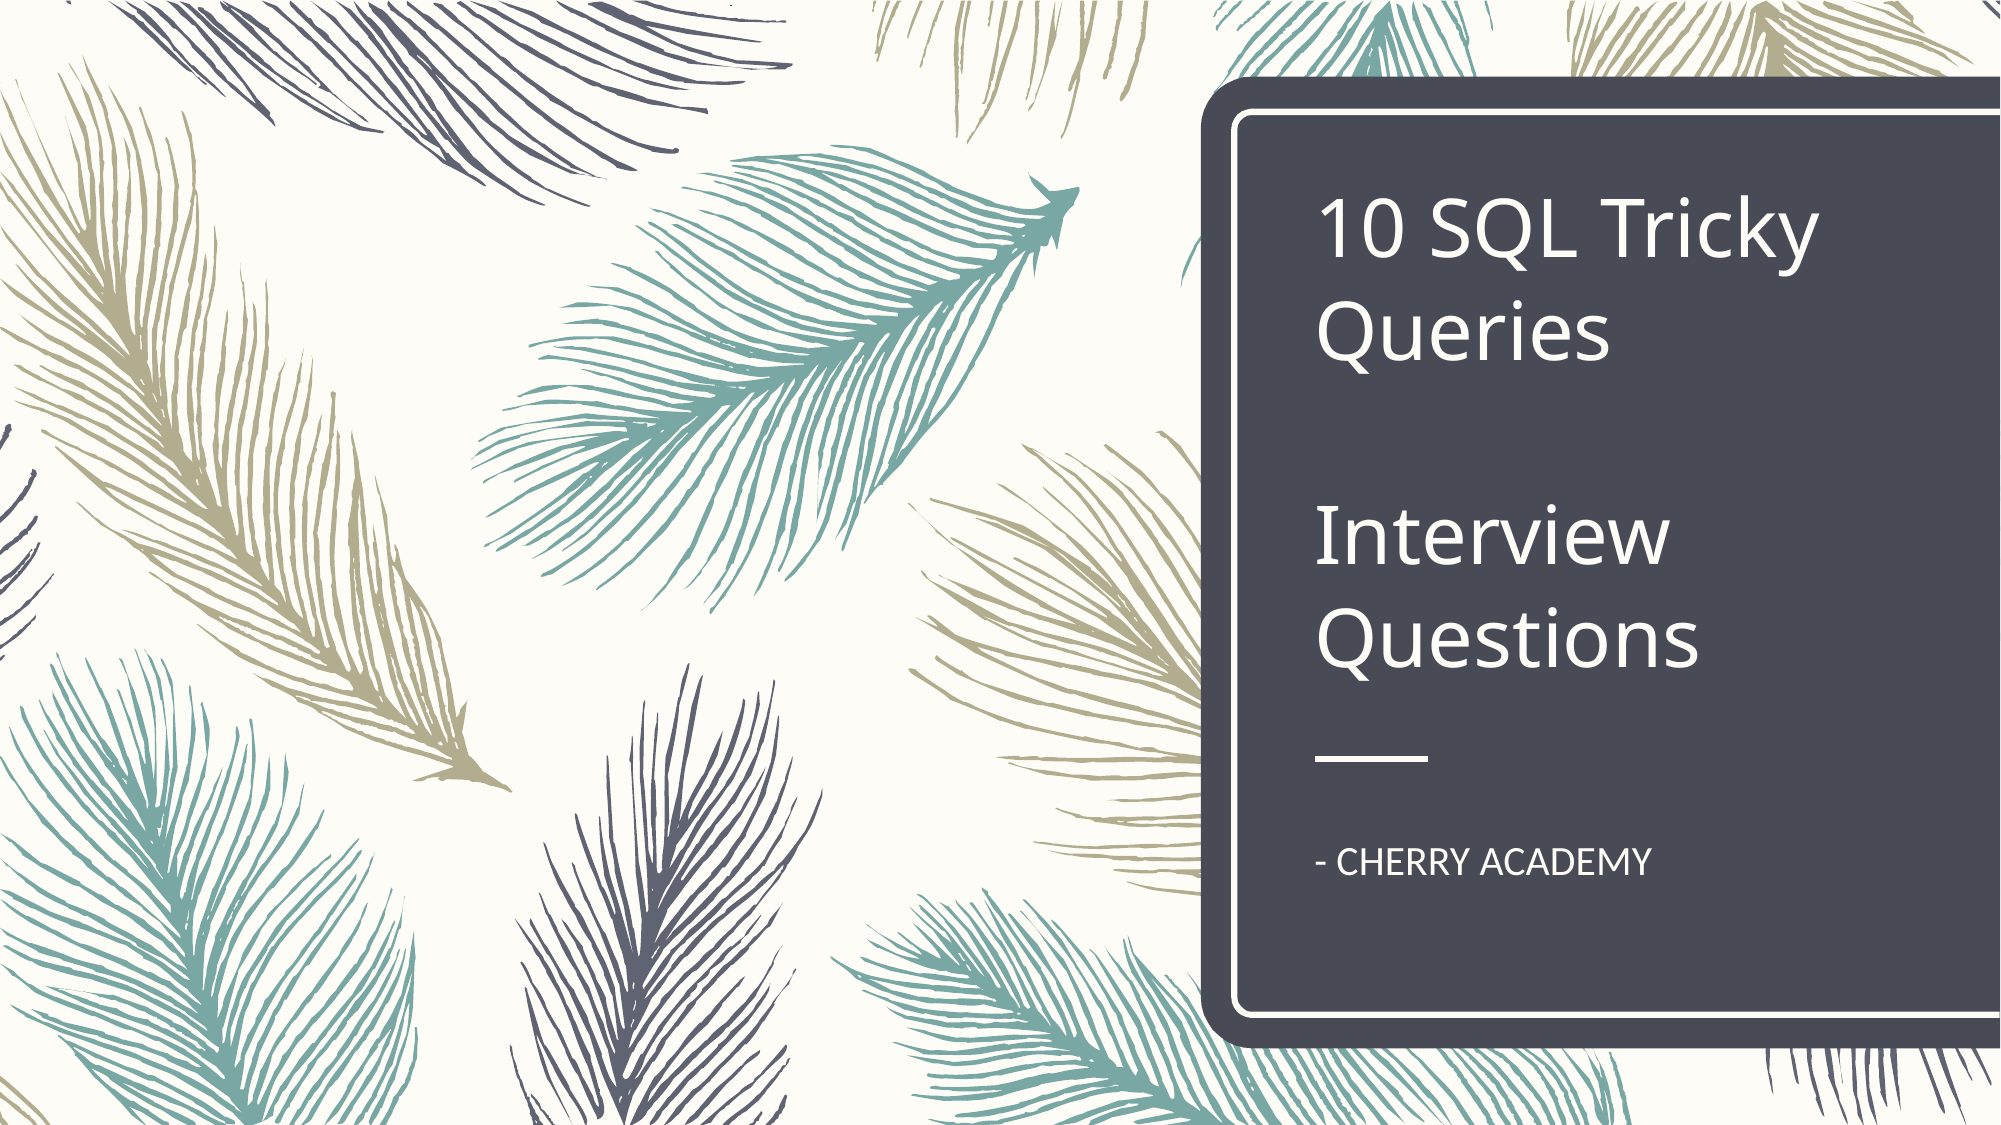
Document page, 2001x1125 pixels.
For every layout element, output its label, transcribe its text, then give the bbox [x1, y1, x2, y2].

subtitle - CHERRY ACADEMY [1299, 811, 1922, 982]
title 10 SQL Tricky Queries Interview Questions [1299, 164, 2000, 714]
